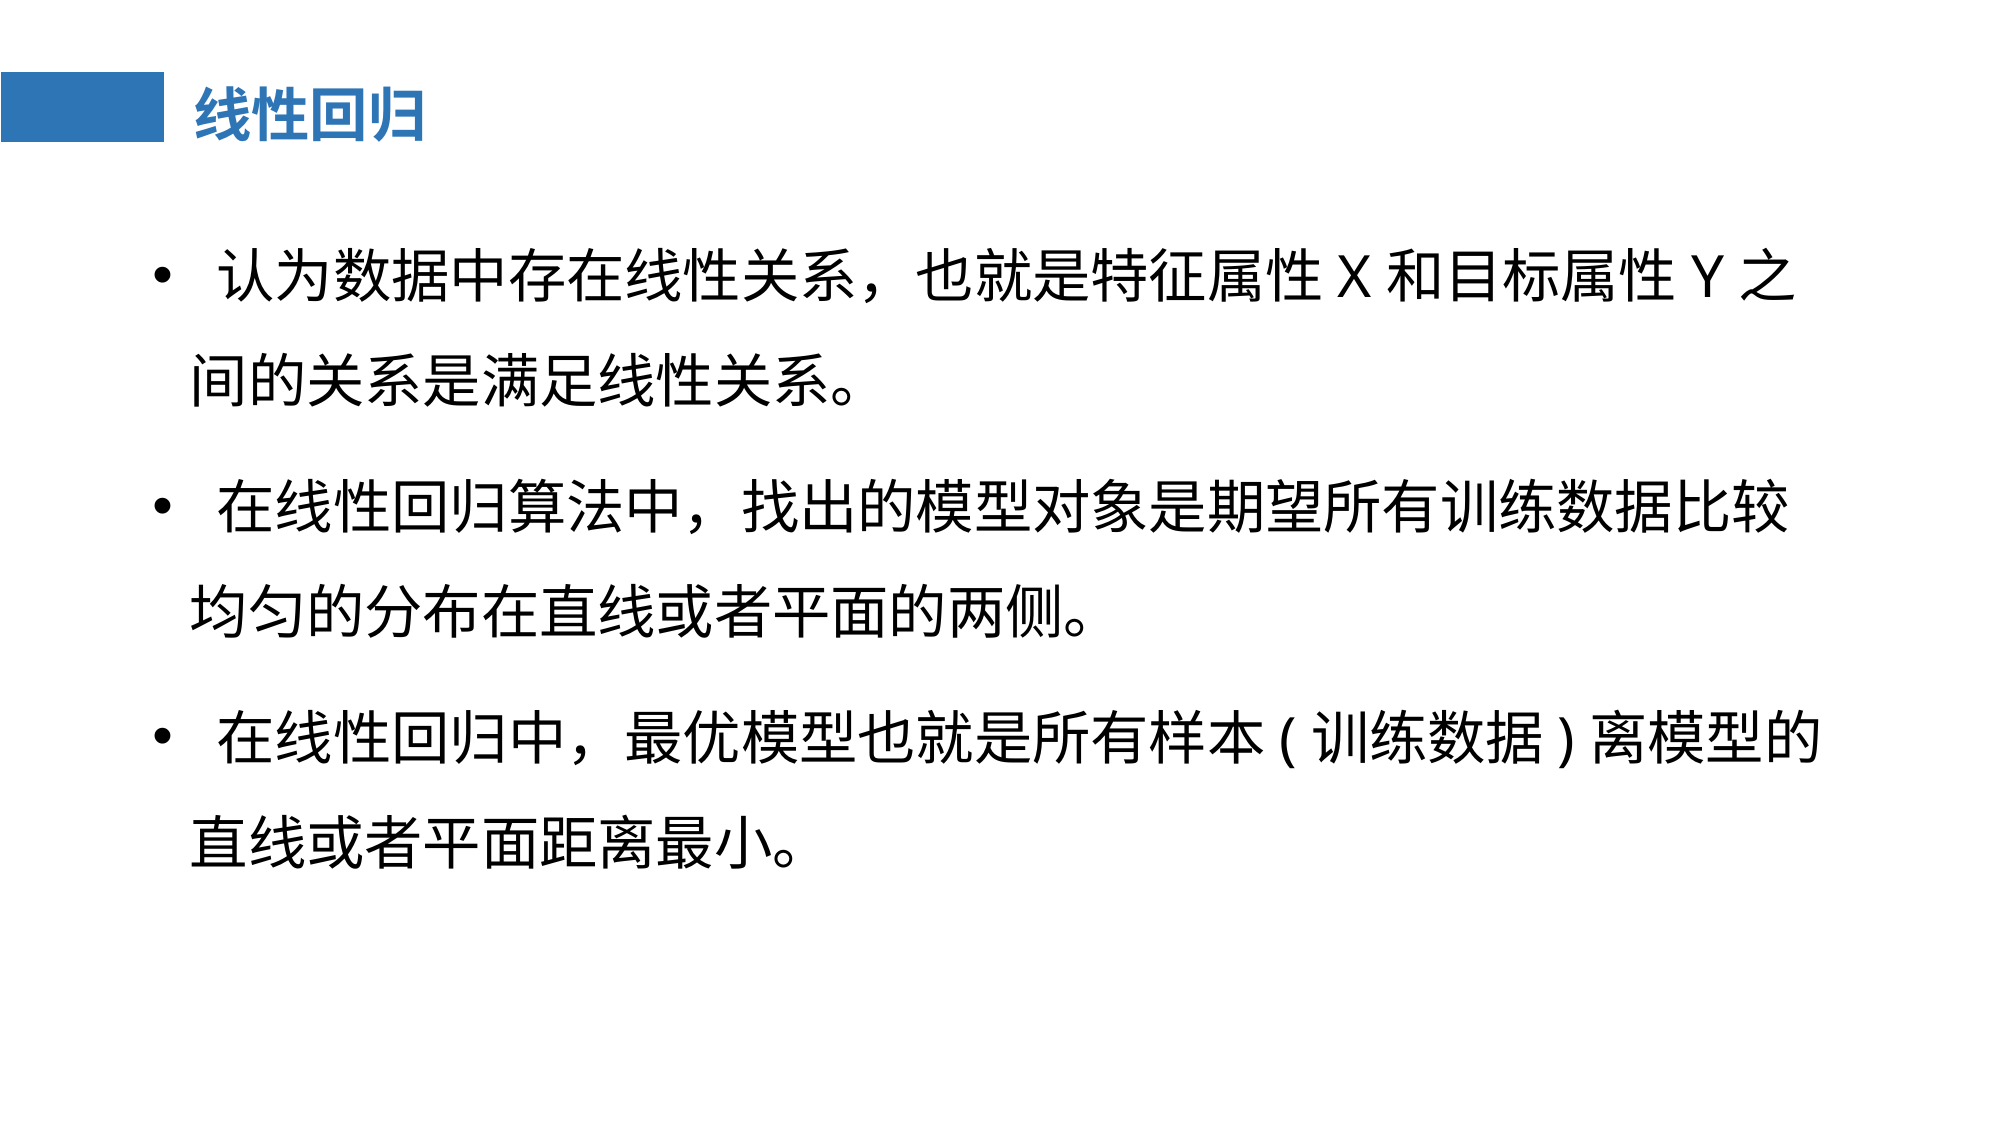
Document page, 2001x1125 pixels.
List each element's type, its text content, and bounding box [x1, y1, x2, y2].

list 认为数据中存在线性关系，也就是特征属性X和目标属性Y之间的关系是满足线性关系。 在线性回归算法中，找出的模型对象是期望所有训练数据比较均匀的分布在直线或者平面的两侧。 在线性回归中，最优模型也就是所有样本(训练数据)离模型的直线或者平面距离最小。 [137, 196, 1863, 1014]
title 线性回归 [178, 27, 1904, 208]
